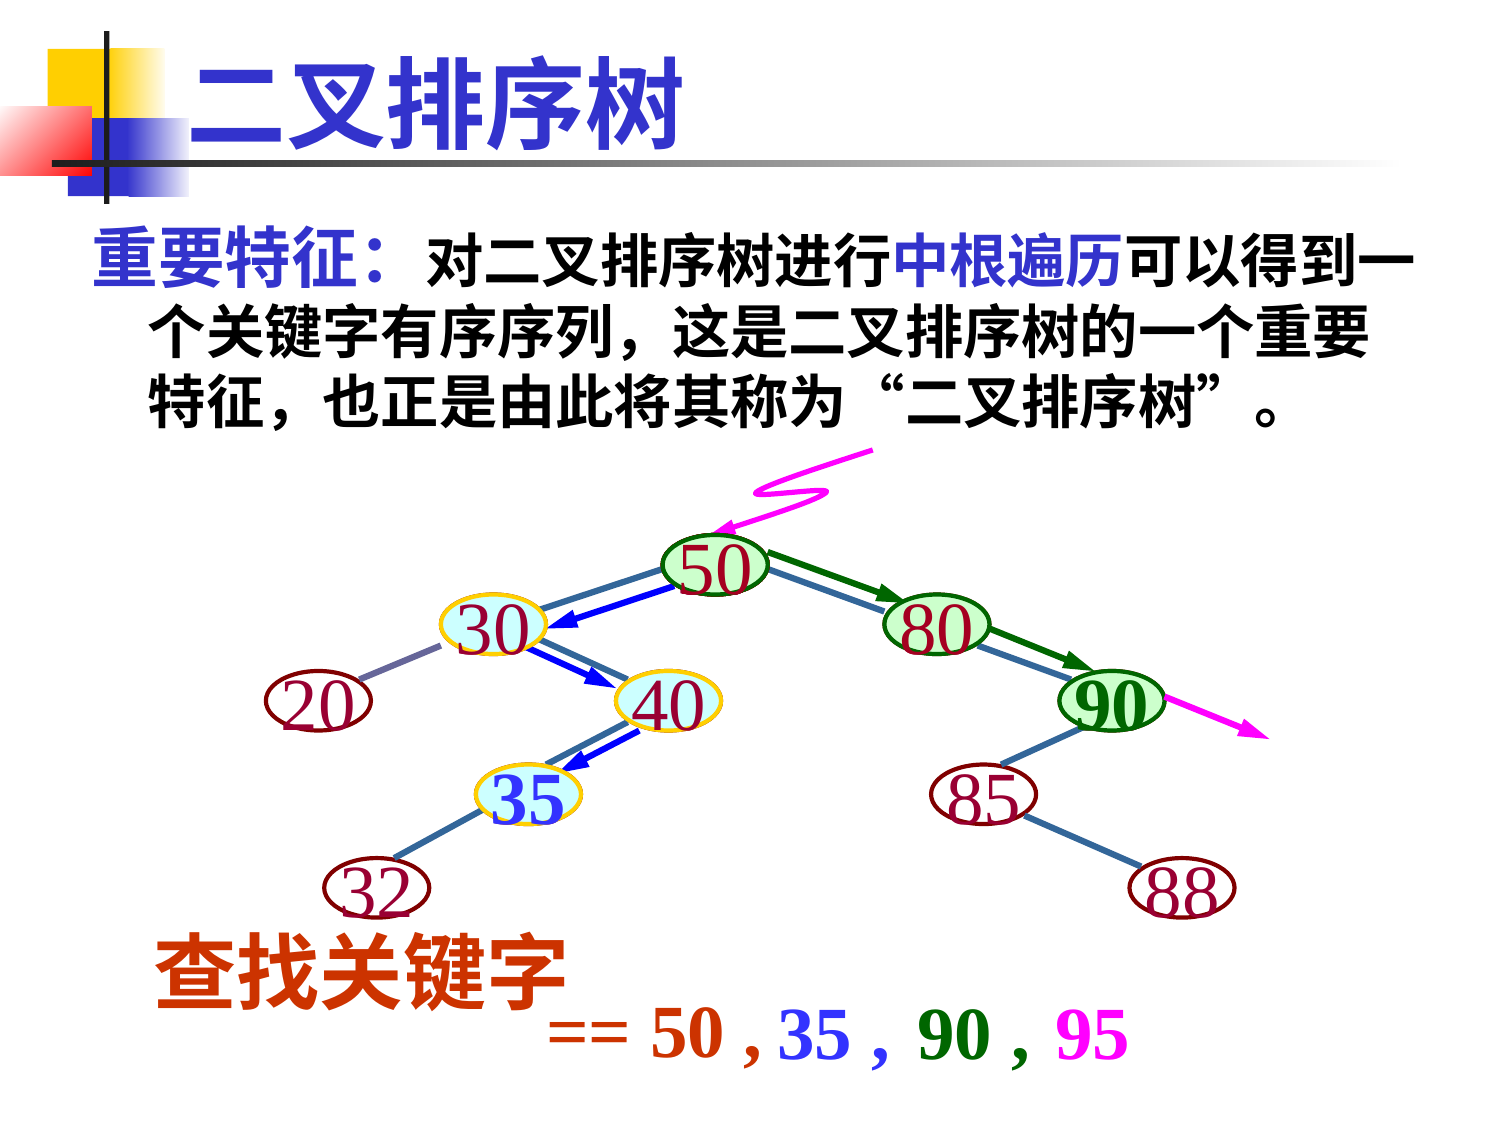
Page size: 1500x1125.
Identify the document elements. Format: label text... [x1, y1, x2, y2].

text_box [137, 449, 1270, 1083]
title 二叉排序树 [170, 54, 1450, 169]
list 重要特征：对二叉排序树进行中根遍历可以得到一个关键字有序序列，这是二叉排序树的一个重要特征，也正是由此将其称为“二叉排序树”。 [76, 207, 1437, 478]
